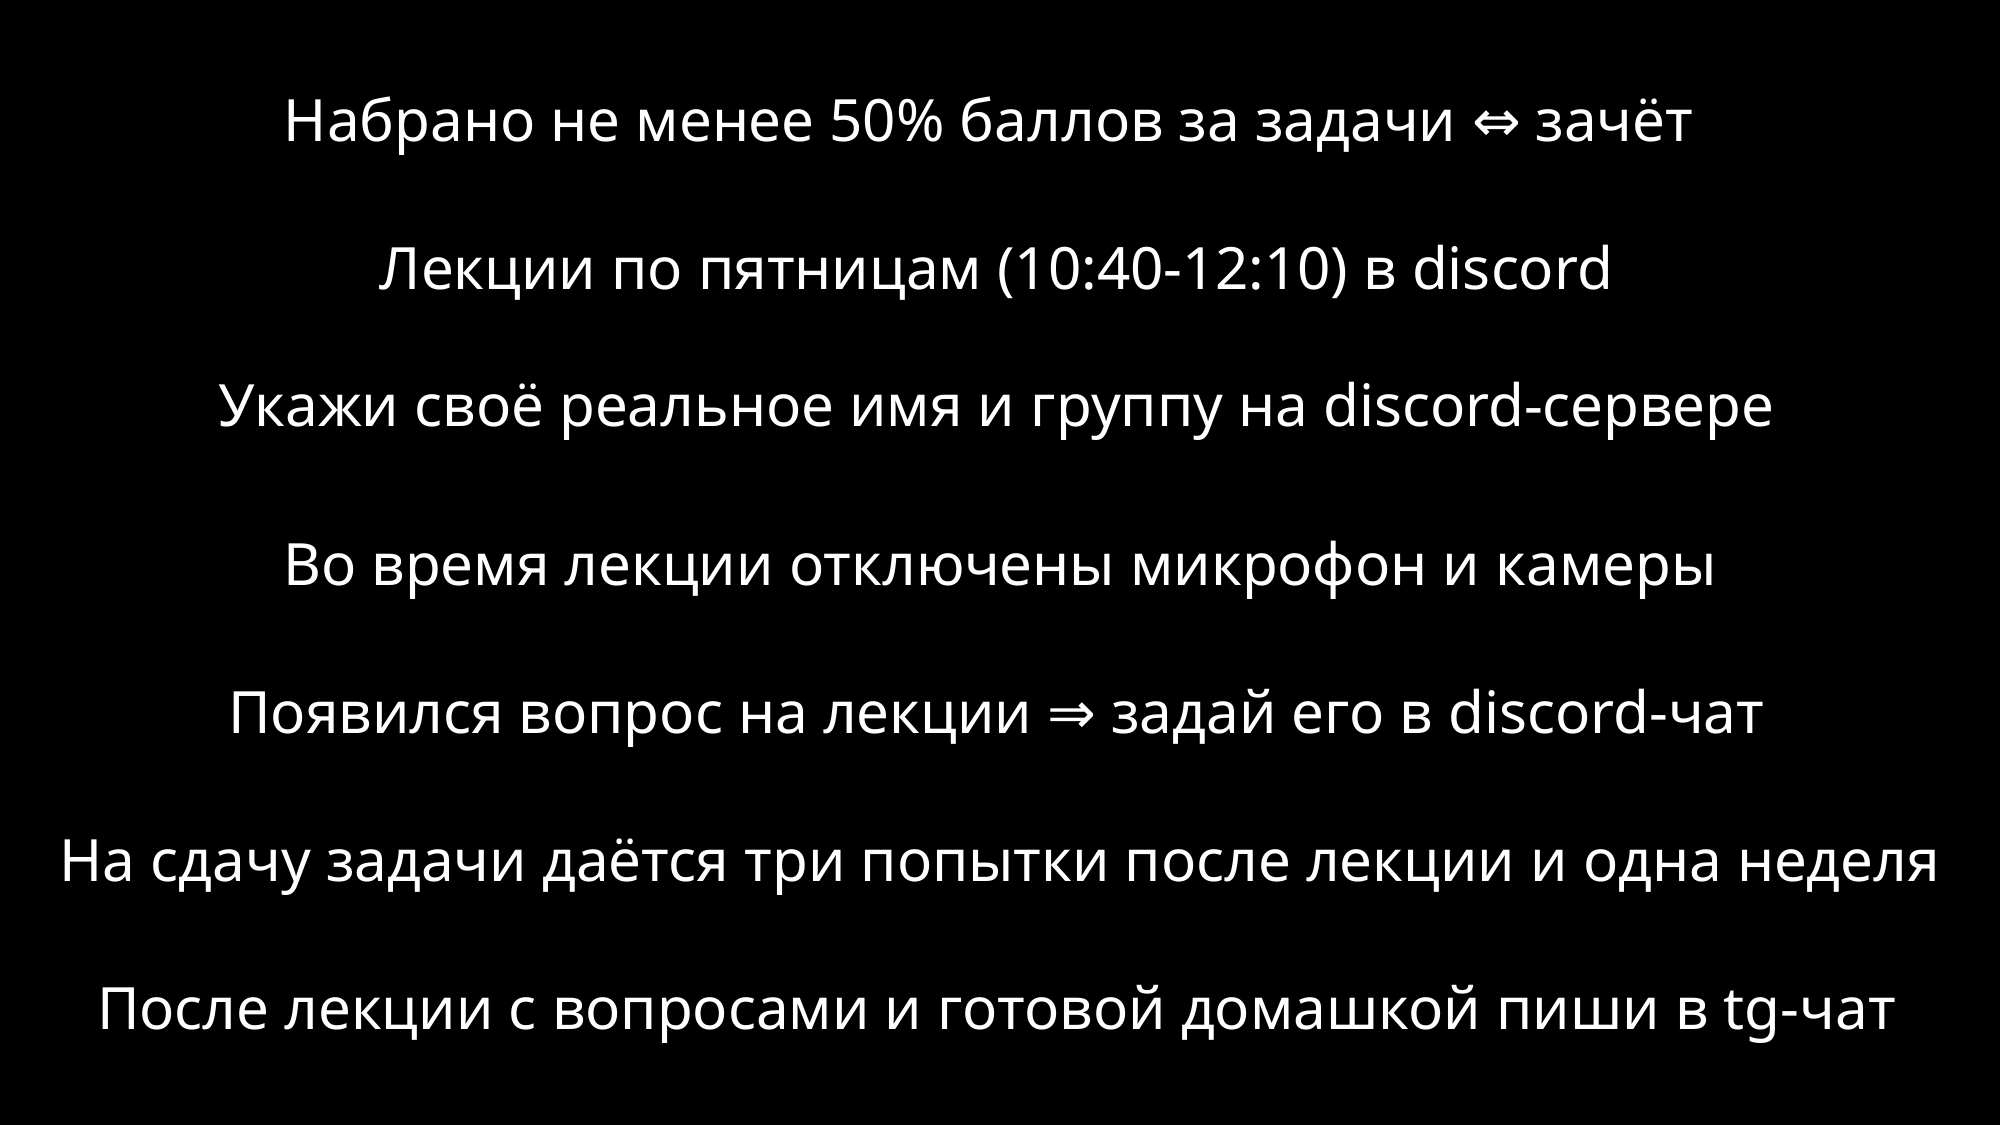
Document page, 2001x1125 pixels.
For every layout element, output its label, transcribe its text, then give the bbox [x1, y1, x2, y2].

text_box Укажи своё реальное имя и группу на discord-сервере [203, 361, 1789, 446]
text_box Набрано не менее 50% баллов за задачи ⇔ зачёт [269, 75, 1724, 161]
text_box На сдачу задачи даётся три попытки после лекции и одна неделя [45, 815, 1955, 901]
text_box Во время лекции отключены микрофон и камеры [268, 519, 1732, 605]
text_box После лекции с вопросами и готовой домашкой пиши в tg-чат [82, 963, 1911, 1049]
text_box Лекции по пятницам (10:40-12:10) в discord [365, 223, 1628, 309]
text_box Появился вопрос на лекции ⇒ задай его в discord-чат [213, 667, 1780, 753]
